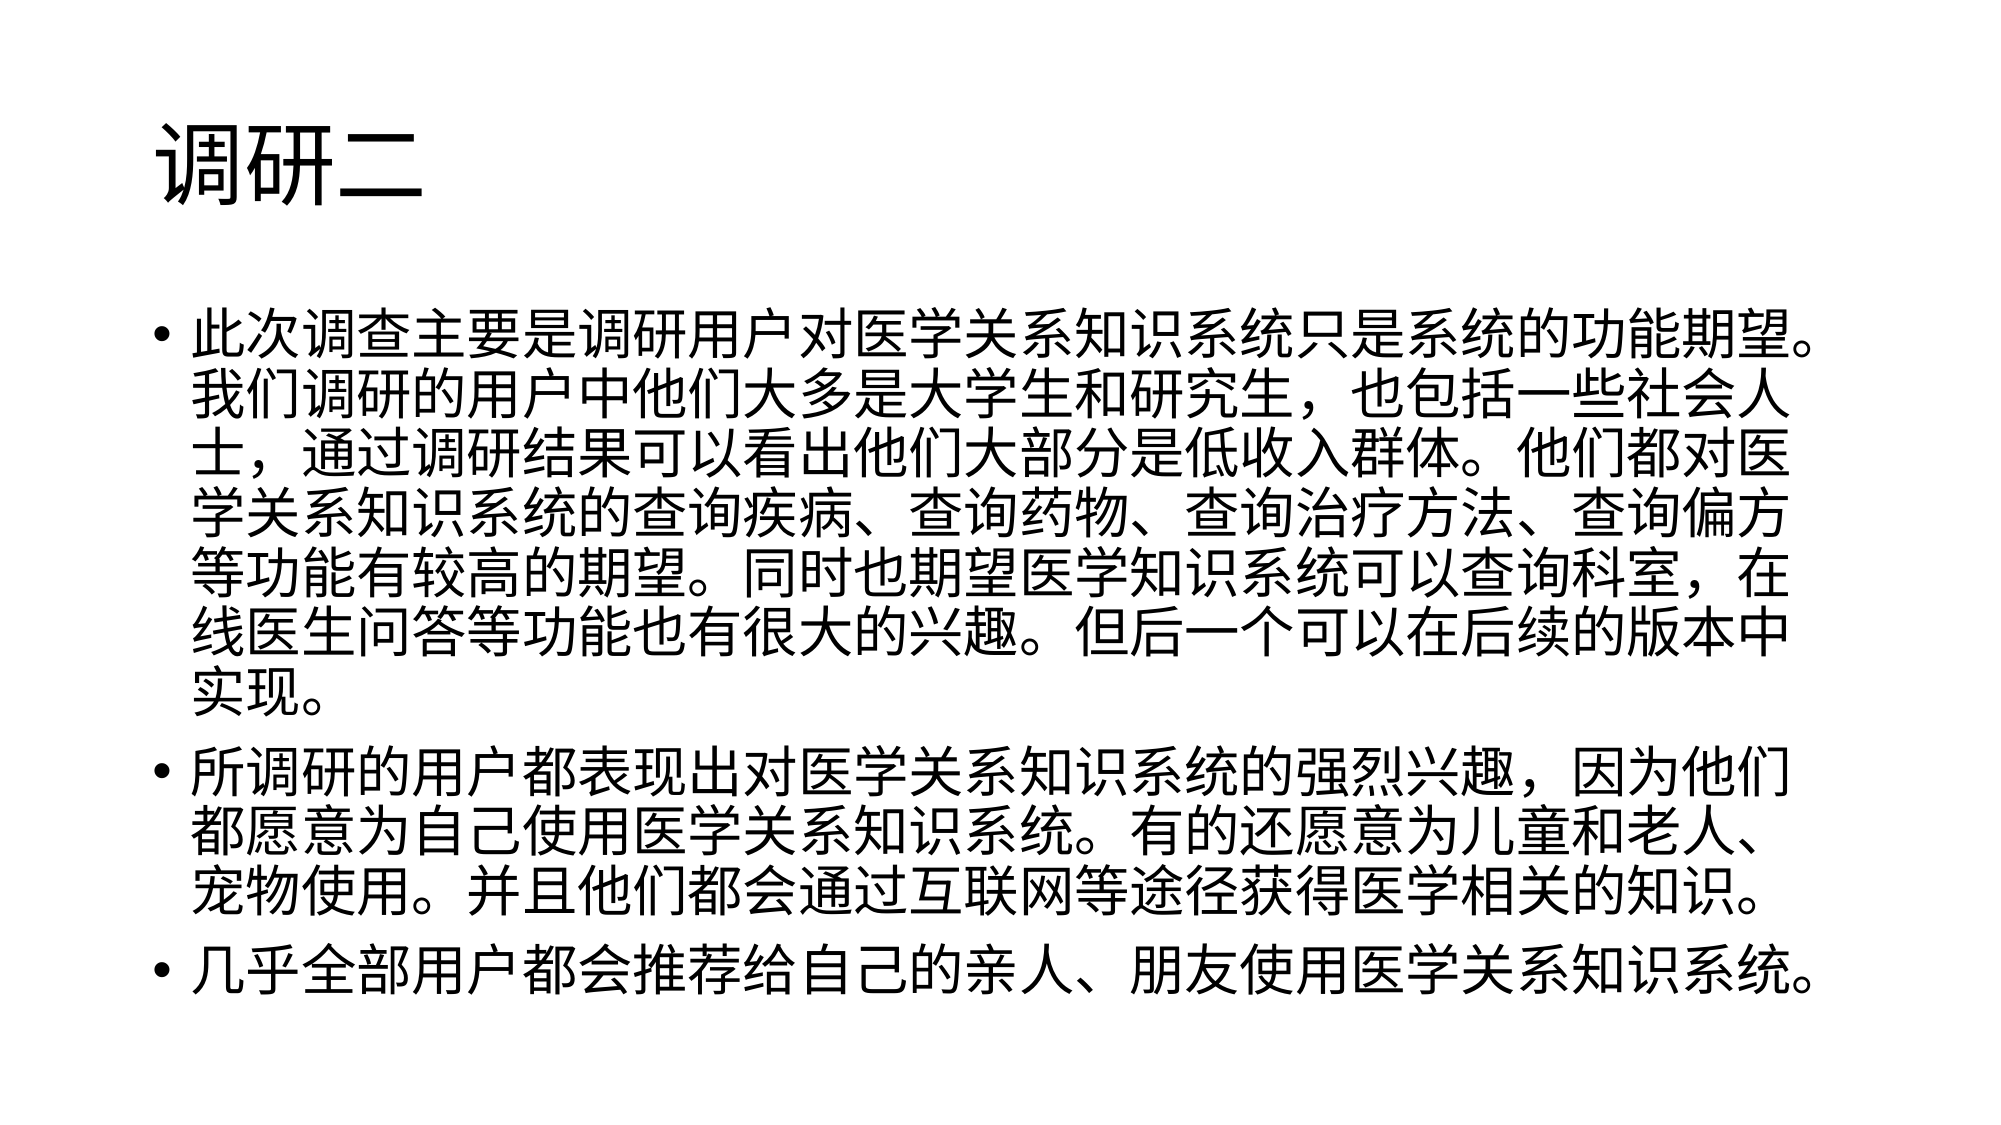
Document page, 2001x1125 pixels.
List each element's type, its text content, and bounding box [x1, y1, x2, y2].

list 此次调查主要是调研用户对医学关系知识系统只是系统的功能期望。我们调研的用户中他们大多是大学生和研究生，也包括一些社会人士，通过调研结果可以看出他们大部分是低收入群体。他们都对医学关系知识系统的查询疾病、查询药物、查询治疗方法、查询偏方等功能有较高的期望。同时也期望医学知识系统可以查询科室，在线医生问答等功能也有很大的兴趣。但后一个可以在后续的版本中实现。 所调研的用户都表现出对医学关系知识系统的强烈兴趣，因为他们都愿意为自己使用医学关系知识系统。有的还愿意为儿童和老人、宠物使用。并且他们都会通过互联网等途径获得医学相关的知识。 几乎全部用户都会推荐给自己的亲人、朋友使用医学关系知识系统。 [137, 299, 1863, 1014]
title 调研二 [137, 59, 1863, 278]
